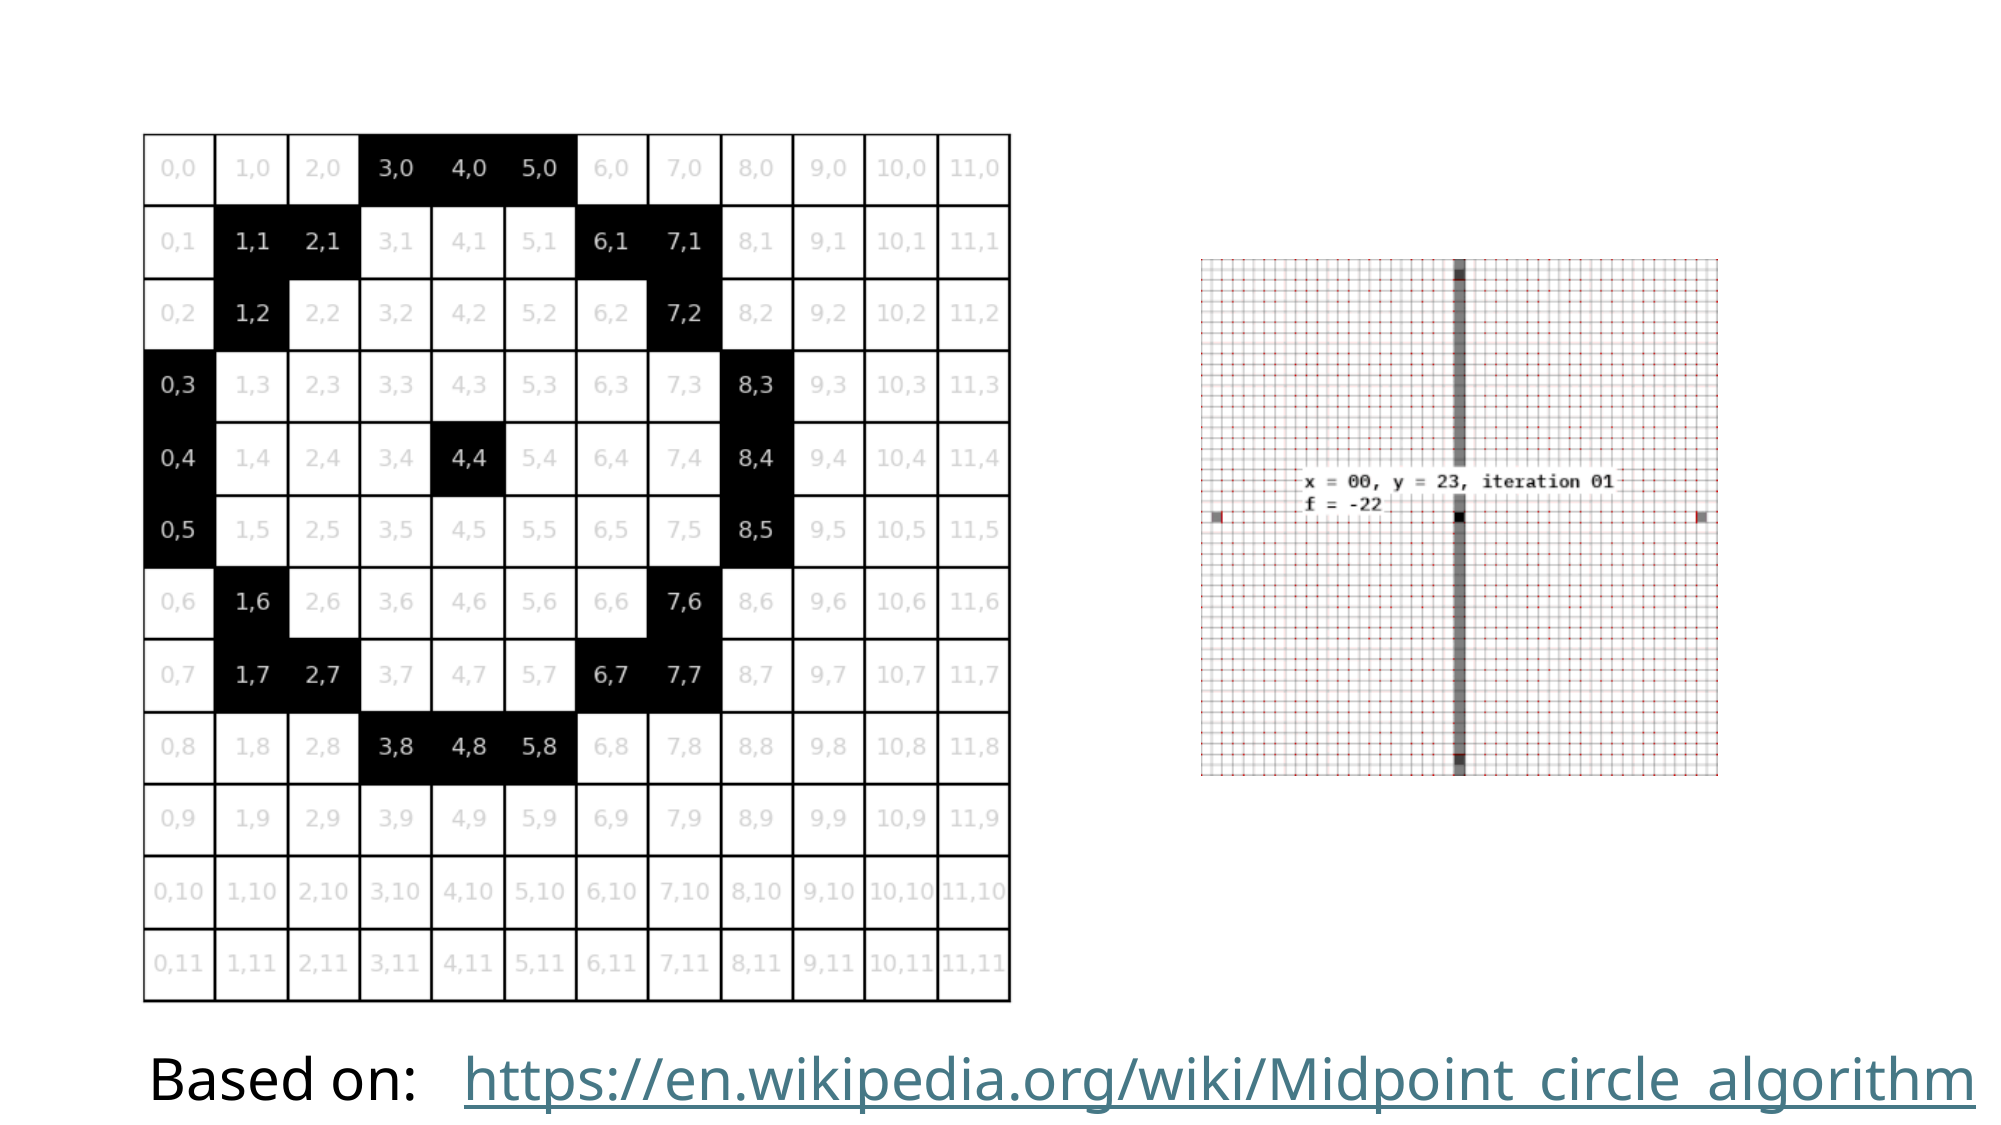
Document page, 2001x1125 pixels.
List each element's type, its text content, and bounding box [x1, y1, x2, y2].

picture [1201, 259, 1718, 776]
text_box Based on: https://en.wikipedia.org/wiki/Midpoint_circle_algorithm [1126, 1034, 2000, 1125]
picture [0, 0, 1126, 1125]
